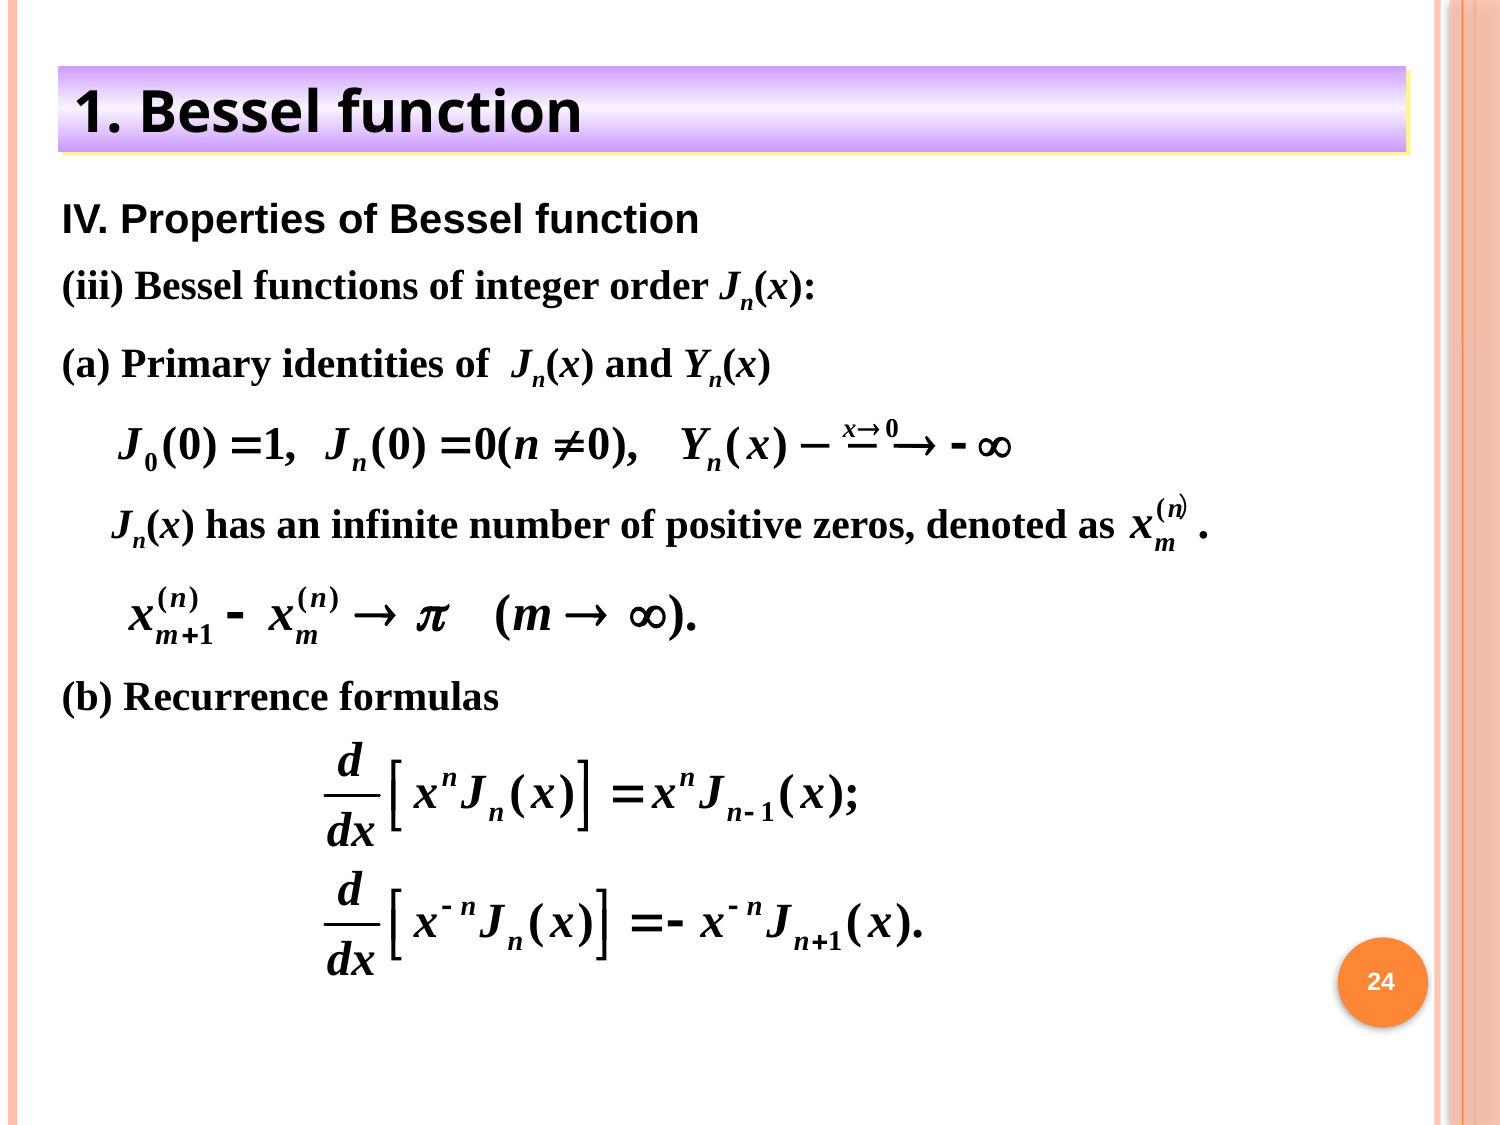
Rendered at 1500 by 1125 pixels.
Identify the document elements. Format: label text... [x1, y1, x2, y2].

text_box (iii) Bessel functions of integer order Jn(x): [46, 250, 1310, 323]
text_box (a) Primary identities of Jn(x) and Yn(x) [46, 328, 1310, 400]
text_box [109, 407, 1020, 484]
text_box (b) Recurrence formulas [46, 660, 1310, 726]
slide_number 24 [1331, 937, 1432, 1023]
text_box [315, 854, 931, 988]
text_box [96, 486, 1360, 563]
text_box IV. Properties of Bessel function [46, 159, 1407, 250]
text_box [116, 573, 704, 657]
text_box 1. Bessel function [58, 66, 1407, 152]
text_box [315, 726, 867, 853]
